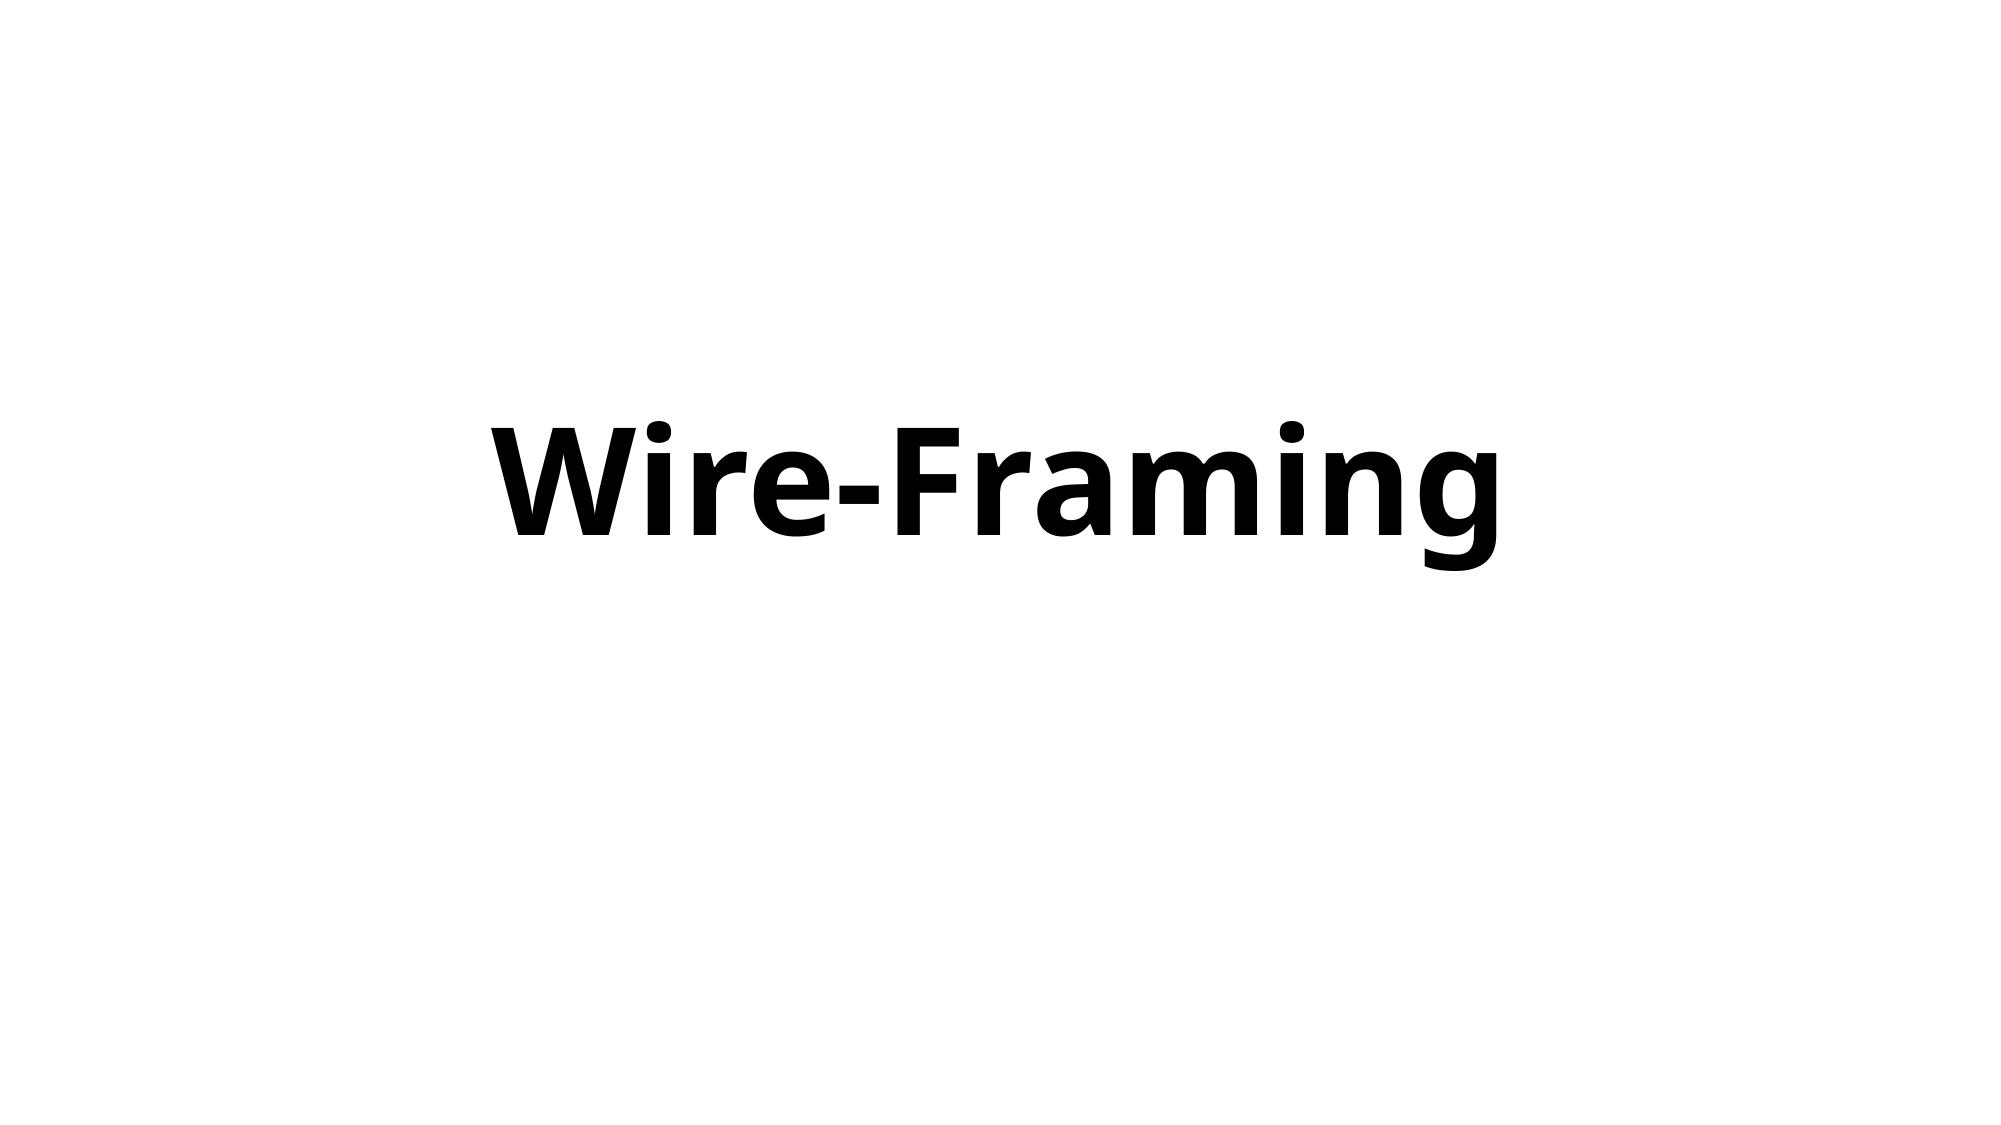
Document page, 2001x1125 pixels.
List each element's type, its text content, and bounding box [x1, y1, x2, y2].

title Wire-Framing [249, 184, 1750, 576]
